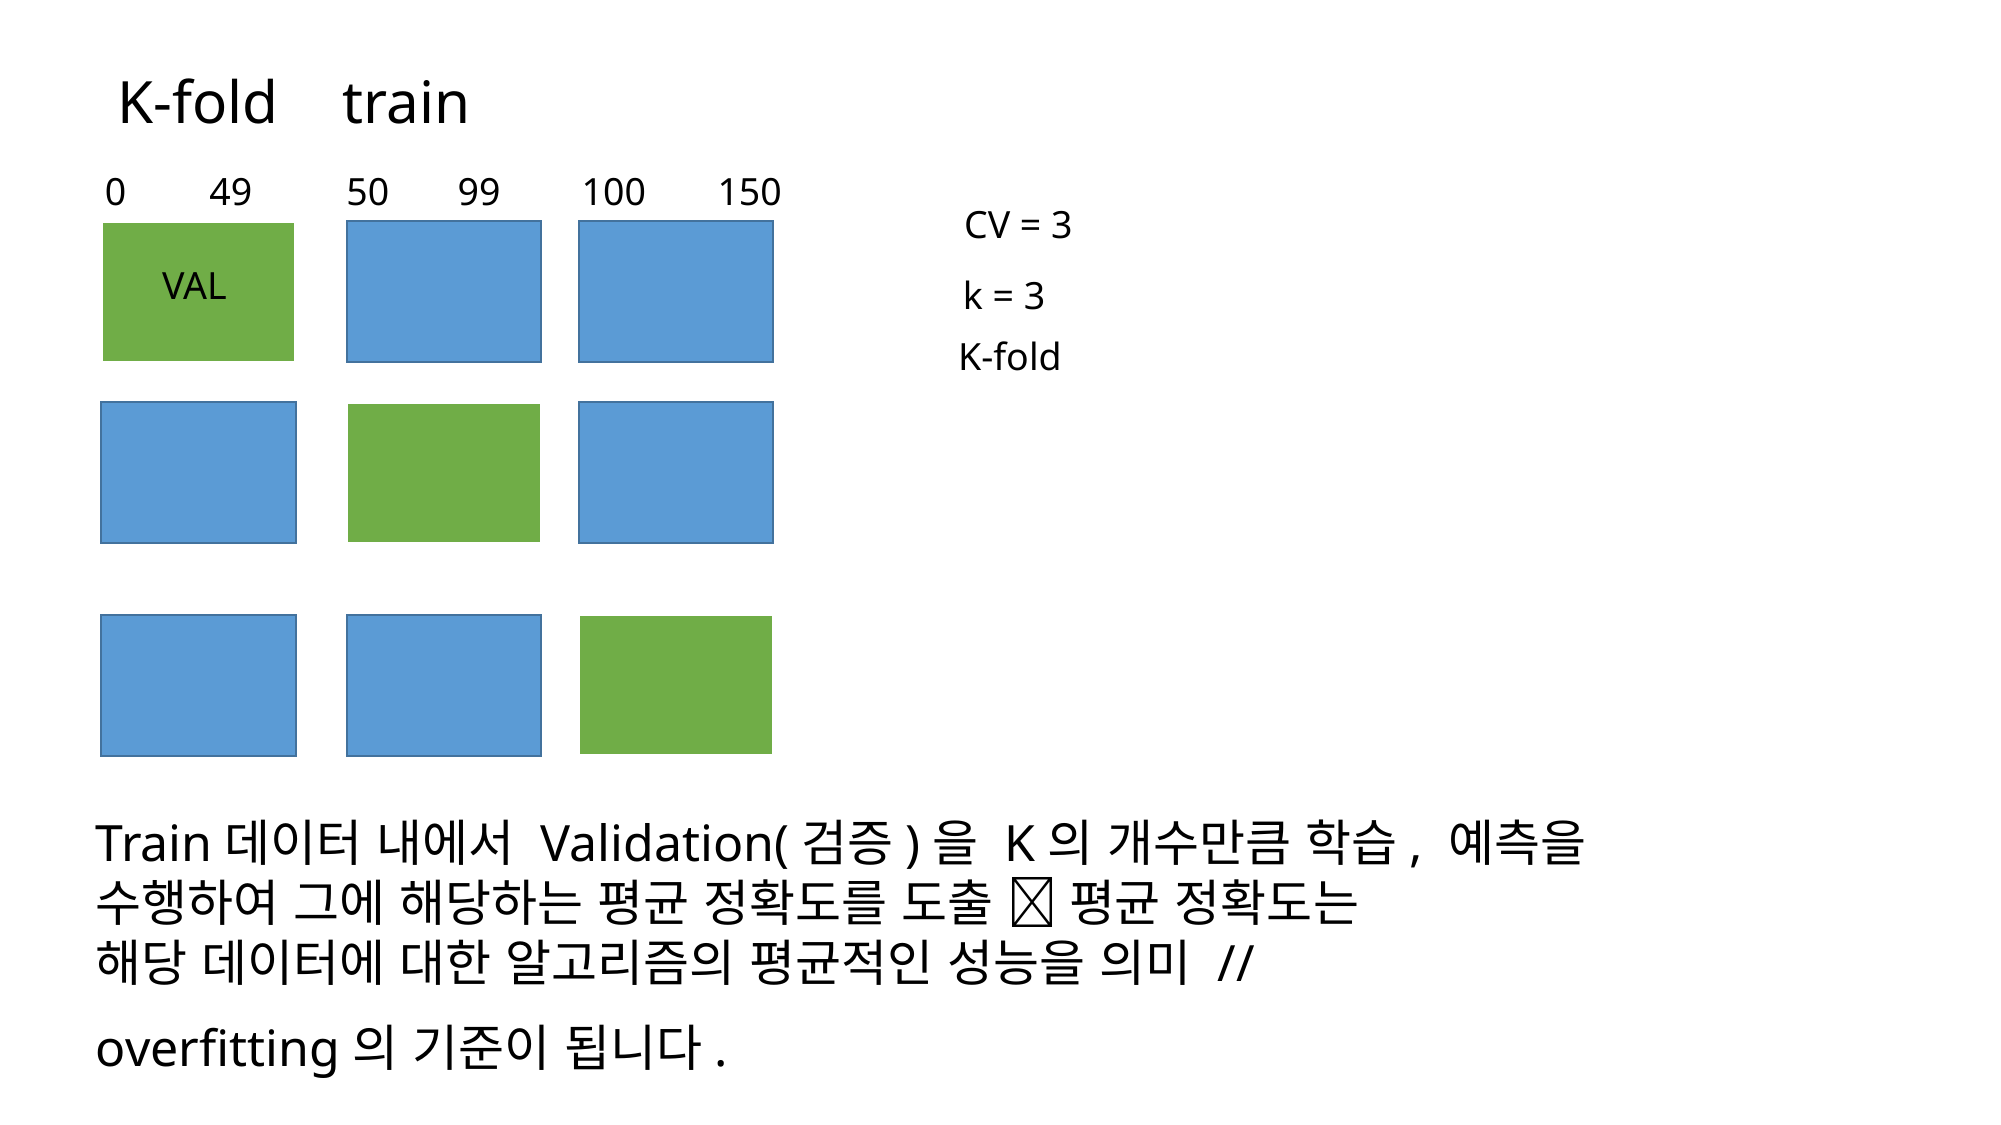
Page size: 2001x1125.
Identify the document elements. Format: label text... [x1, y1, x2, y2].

text_box [345, 401, 543, 545]
text_box 100 [566, 160, 666, 221]
text_box CV = 3 [949, 194, 1088, 254]
text_box 49 [194, 160, 294, 221]
text_box [578, 401, 774, 544]
text_box VAL [147, 254, 242, 315]
text_box k = 3 [948, 265, 1061, 325]
text_box K-fold [943, 325, 1077, 386]
text_box 50 [331, 160, 431, 221]
text_box [100, 401, 297, 544]
text_box [100, 614, 297, 757]
text_box 150 [702, 160, 802, 221]
text_box [578, 220, 774, 363]
text_box K-fold [102, 57, 293, 143]
text_box [346, 614, 542, 757]
text_box [577, 613, 775, 758]
text_box [100, 220, 297, 364]
text_box 0 [90, 160, 120, 221]
text_box [346, 220, 542, 363]
text_box train [327, 57, 486, 143]
text_box Train데이터 내에서 Validation(검증)을 K의 개수만큼 학습, 예측을 수행하여 그에 해당하는 평균 정확도를 도출  평균 정확도는 해당 데이터에 대한 알고리즘의 평균적인 성능을 의미 // overfitting의 기준이 됩니다. [81, 804, 1602, 1084]
text_box 99 [443, 160, 542, 221]
